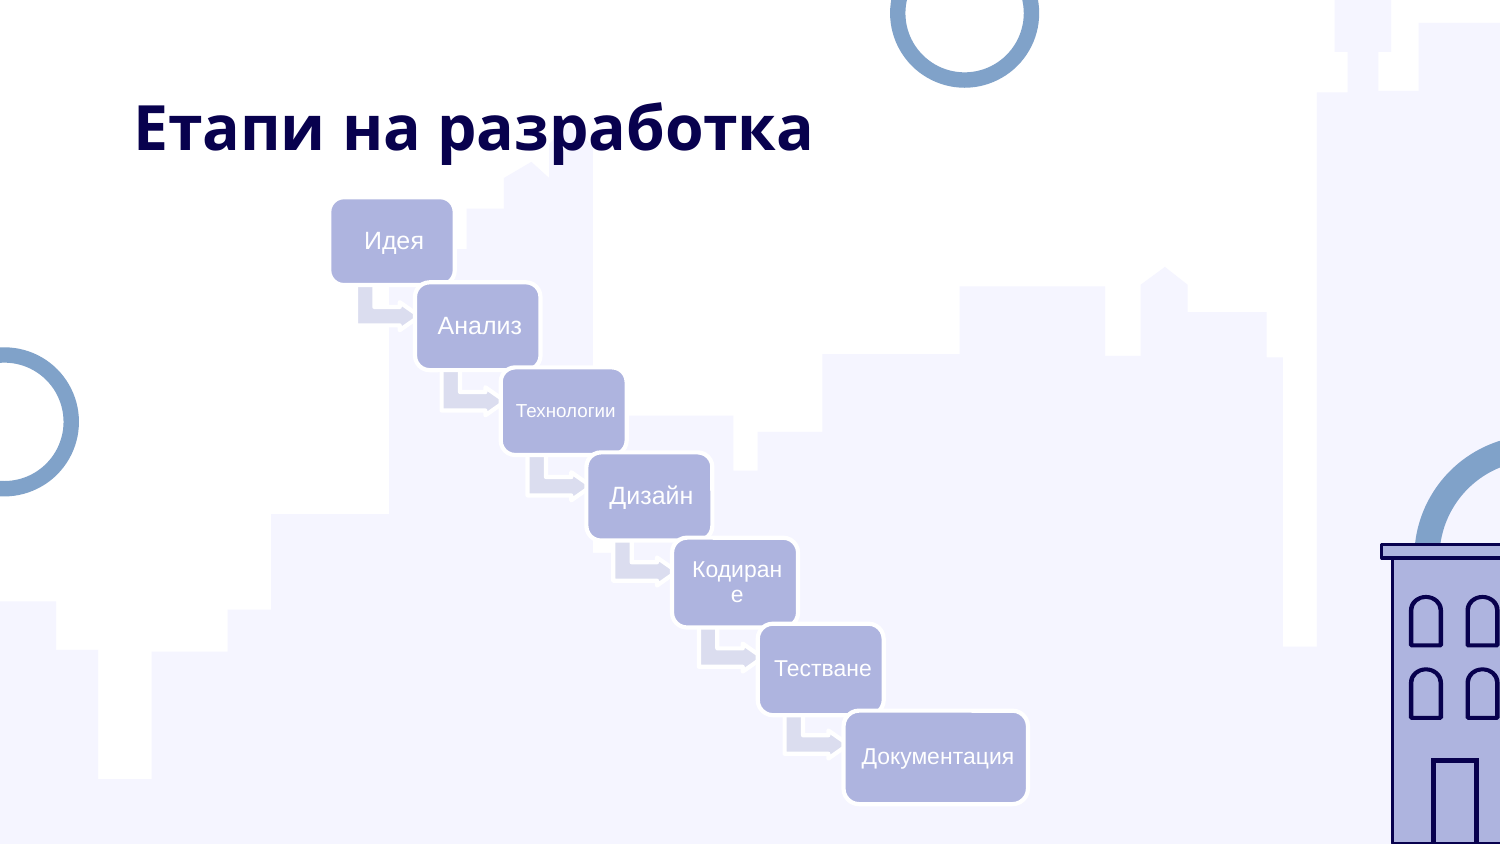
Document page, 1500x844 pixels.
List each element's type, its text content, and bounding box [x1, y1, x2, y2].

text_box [146, 193, 1211, 808]
title Етапи на разработка [118, 72, 1382, 167]
